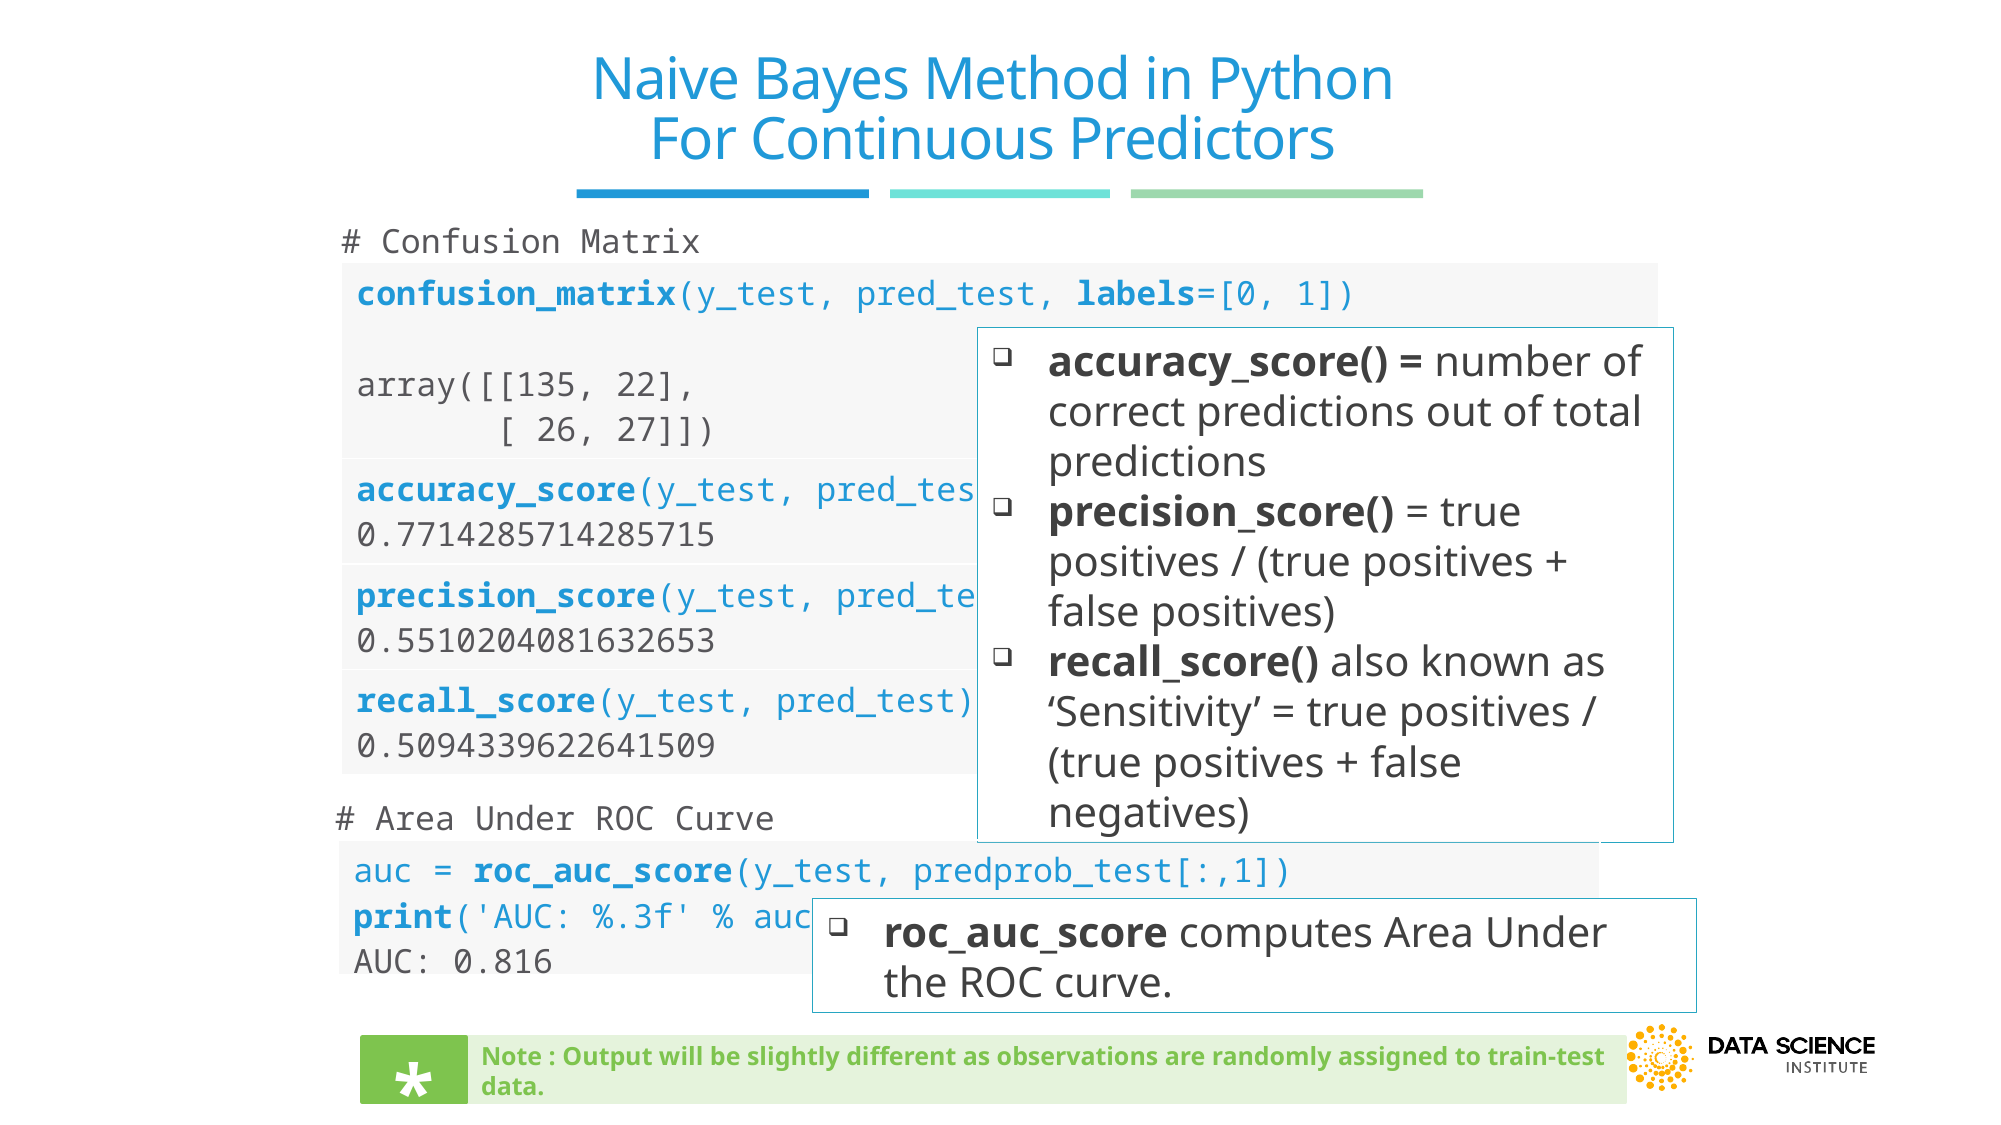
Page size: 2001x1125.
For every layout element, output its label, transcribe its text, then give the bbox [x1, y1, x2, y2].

text_box accuracy_score() = number of correct predictions out of total predictions precision_score() = true positives / (true positives + false positives) recall_score() also known as ‘Sensitivity’ = true positives / (true positives + false negatives) [976, 327, 1673, 843]
table_cell precision_score(y_test, pred_test) 0.5510204081632653 [342, 565, 976, 669]
picture [1776, 1037, 1808, 1054]
picture [1845, 1037, 1862, 1054]
picture [1804, 1061, 1811, 1073]
picture [1792, 1062, 1801, 1073]
table_header confusion_matrix(y_test, pred_test, labels=[0, 1]) array([[135, 22], [ 26, 27]]) [342, 263, 1658, 458]
picture [1860, 1062, 1867, 1073]
picture [1828, 1037, 1844, 1054]
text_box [362, 1037, 1626, 1103]
table_cell accuracy_score(y_test, pred_test) 0.7714285714285715 [342, 459, 976, 563]
text_box # Confusion Matrix [326, 212, 716, 268]
text_box # Area Under ROC Curve [320, 789, 790, 845]
picture [1839, 1062, 1847, 1073]
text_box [576, 189, 1424, 199]
table_cell recall_score(y_test, pred_test) 0.5094339622641509 [342, 670, 976, 774]
table_header auc = roc_auc_score(y_test, predprob_test[:,1]) print('AUC: %.3f' % auc) AUC: 0.816 [339, 841, 1599, 974]
text_box roc_auc_score computes Area Under the ROC curve. [812, 897, 1696, 1013]
title Naive Bayes Method in Python For Continuous Predictors [324, 44, 1675, 178]
picture [1626, 1024, 1694, 1091]
